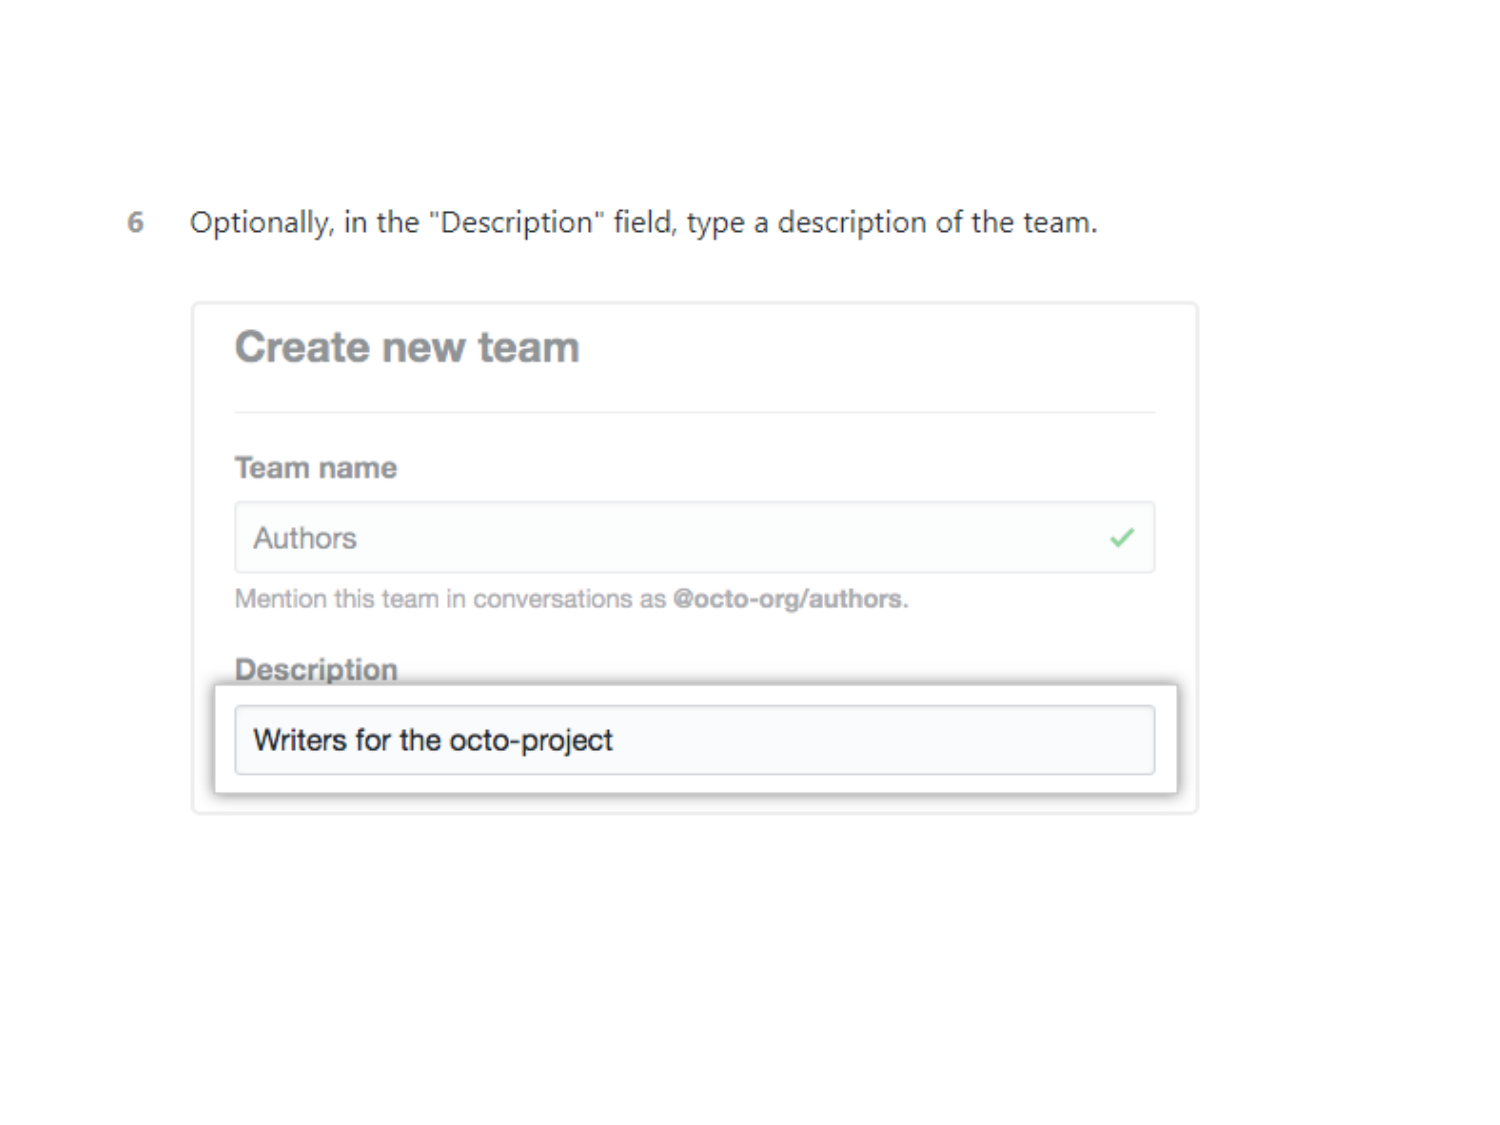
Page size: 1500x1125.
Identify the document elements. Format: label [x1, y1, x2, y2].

picture [74, 149, 1453, 851]
